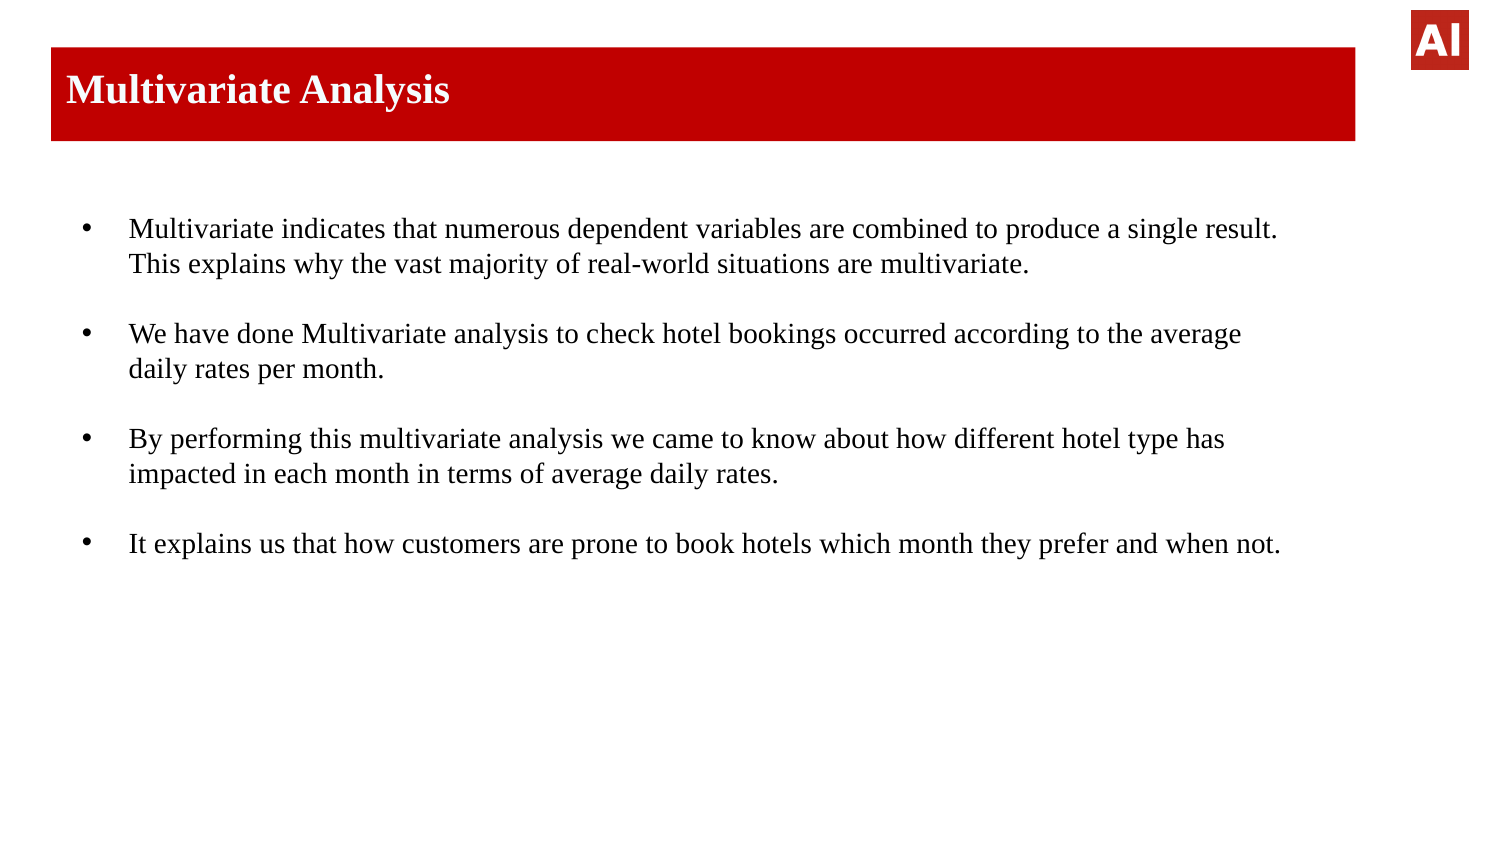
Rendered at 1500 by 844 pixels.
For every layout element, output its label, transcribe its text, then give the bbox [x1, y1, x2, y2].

title Multivariate Analysis [51, 47, 1356, 142]
text_box Multivariate indicates that numerous dependent variables are combined to produce a single result. This explains why the vast majority of real-world situations are multivariate. We have done Multivariate analysis to check hotel bookings occurred according to the average daily rates per month. By performing this multivariate analysis we came to know about how different hotel type has impacted in each month in terms of average daily rates. It explains us that how customers are prone to book hotels which month they prefer and when not. [67, 202, 1306, 637]
picture [1411, 10, 1469, 70]
